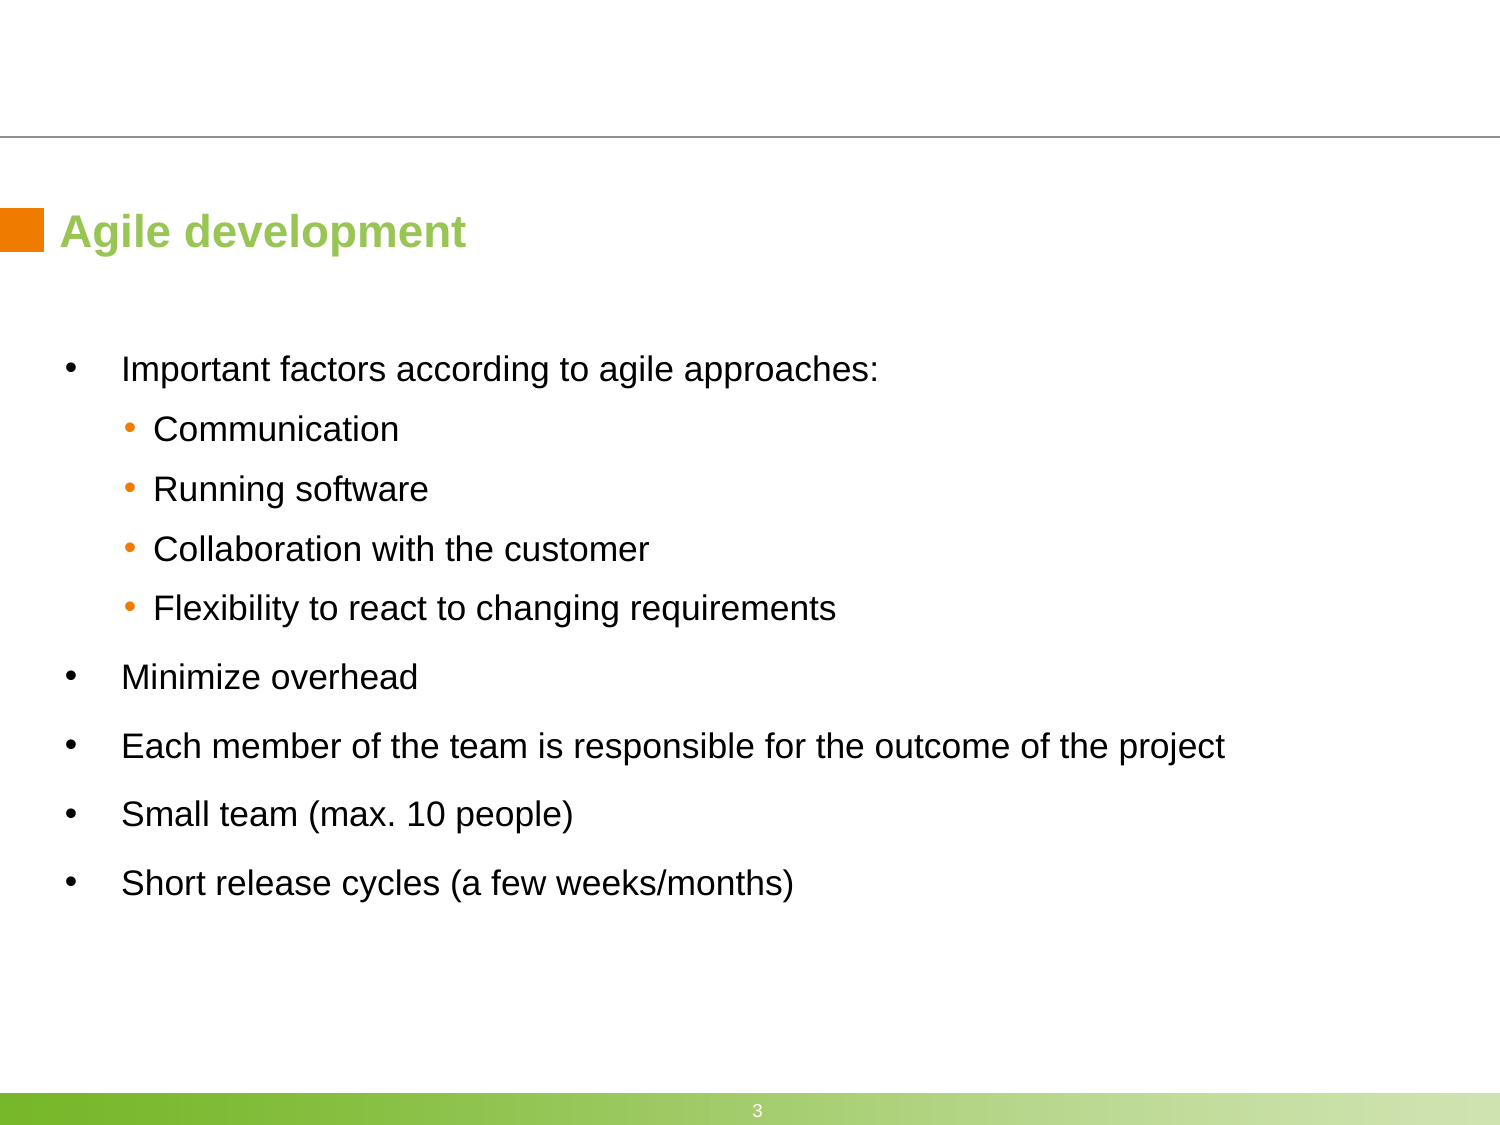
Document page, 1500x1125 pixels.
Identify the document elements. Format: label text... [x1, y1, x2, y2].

picture [0, 208, 44, 252]
title Agile development [0, 207, 1412, 327]
picture [0, 1093, 1500, 1125]
list Important factors according to agile approaches: Communication Running software Collaboration with the customer Flexibility to react to changing requirements Minimize overhead Each member of the team is responsible for the outcome of the project Small team (max. 10 people) Short release cycles (a few weeks/months) [64, 337, 1412, 1059]
slide_number 3 [678, 1098, 822, 1125]
